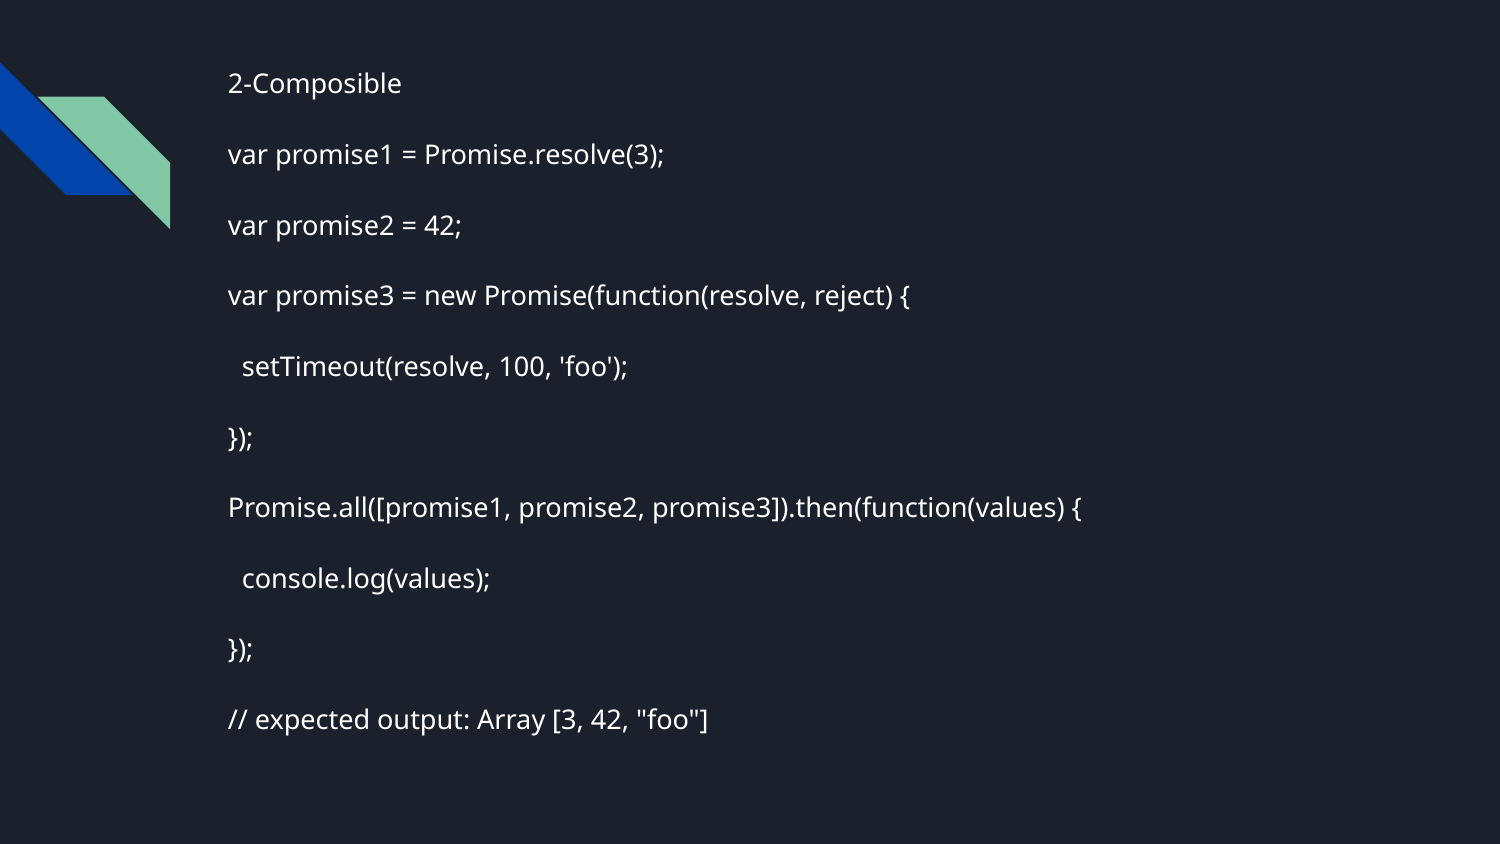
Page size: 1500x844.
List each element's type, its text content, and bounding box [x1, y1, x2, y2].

list 2-Composible var promise1 = Promise.resolve(3); var promise2 = 42; var promise3 = new Promise(function(resolve, reject) { setTimeout(resolve, 100, 'foo'); }); Promise.all([promise1, promise2, promise3]).then(function(values) { console.log(values); }); // expected output: Array [3, 42, "foo"] [212, 47, 1368, 525]
